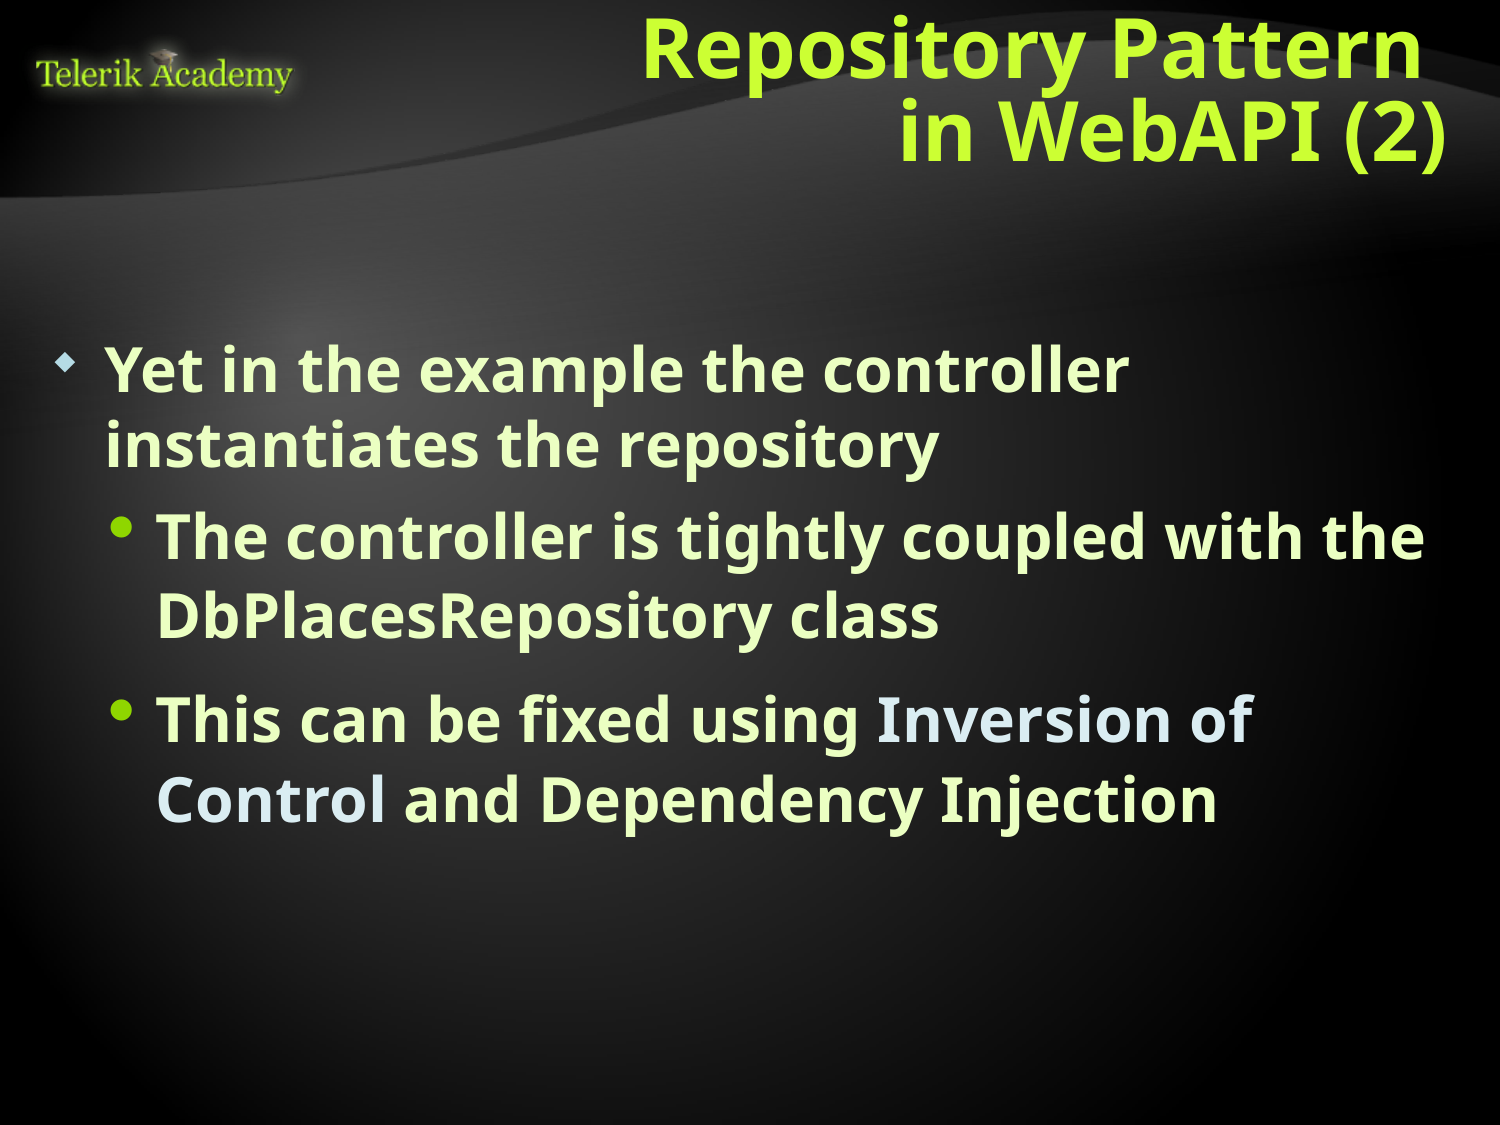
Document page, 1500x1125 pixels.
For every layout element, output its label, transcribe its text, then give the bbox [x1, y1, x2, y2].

picture [0, 0, 1500, 1125]
title Repository Pattern in WebAPI (2) [300, 25, 1463, 164]
list Yet in the example the controller instantiates the repository The controller is tightly coupled with the DbPlacesRepository class This can be fixed using Inversion of Control and Dependency Injection [37, 322, 1463, 848]
